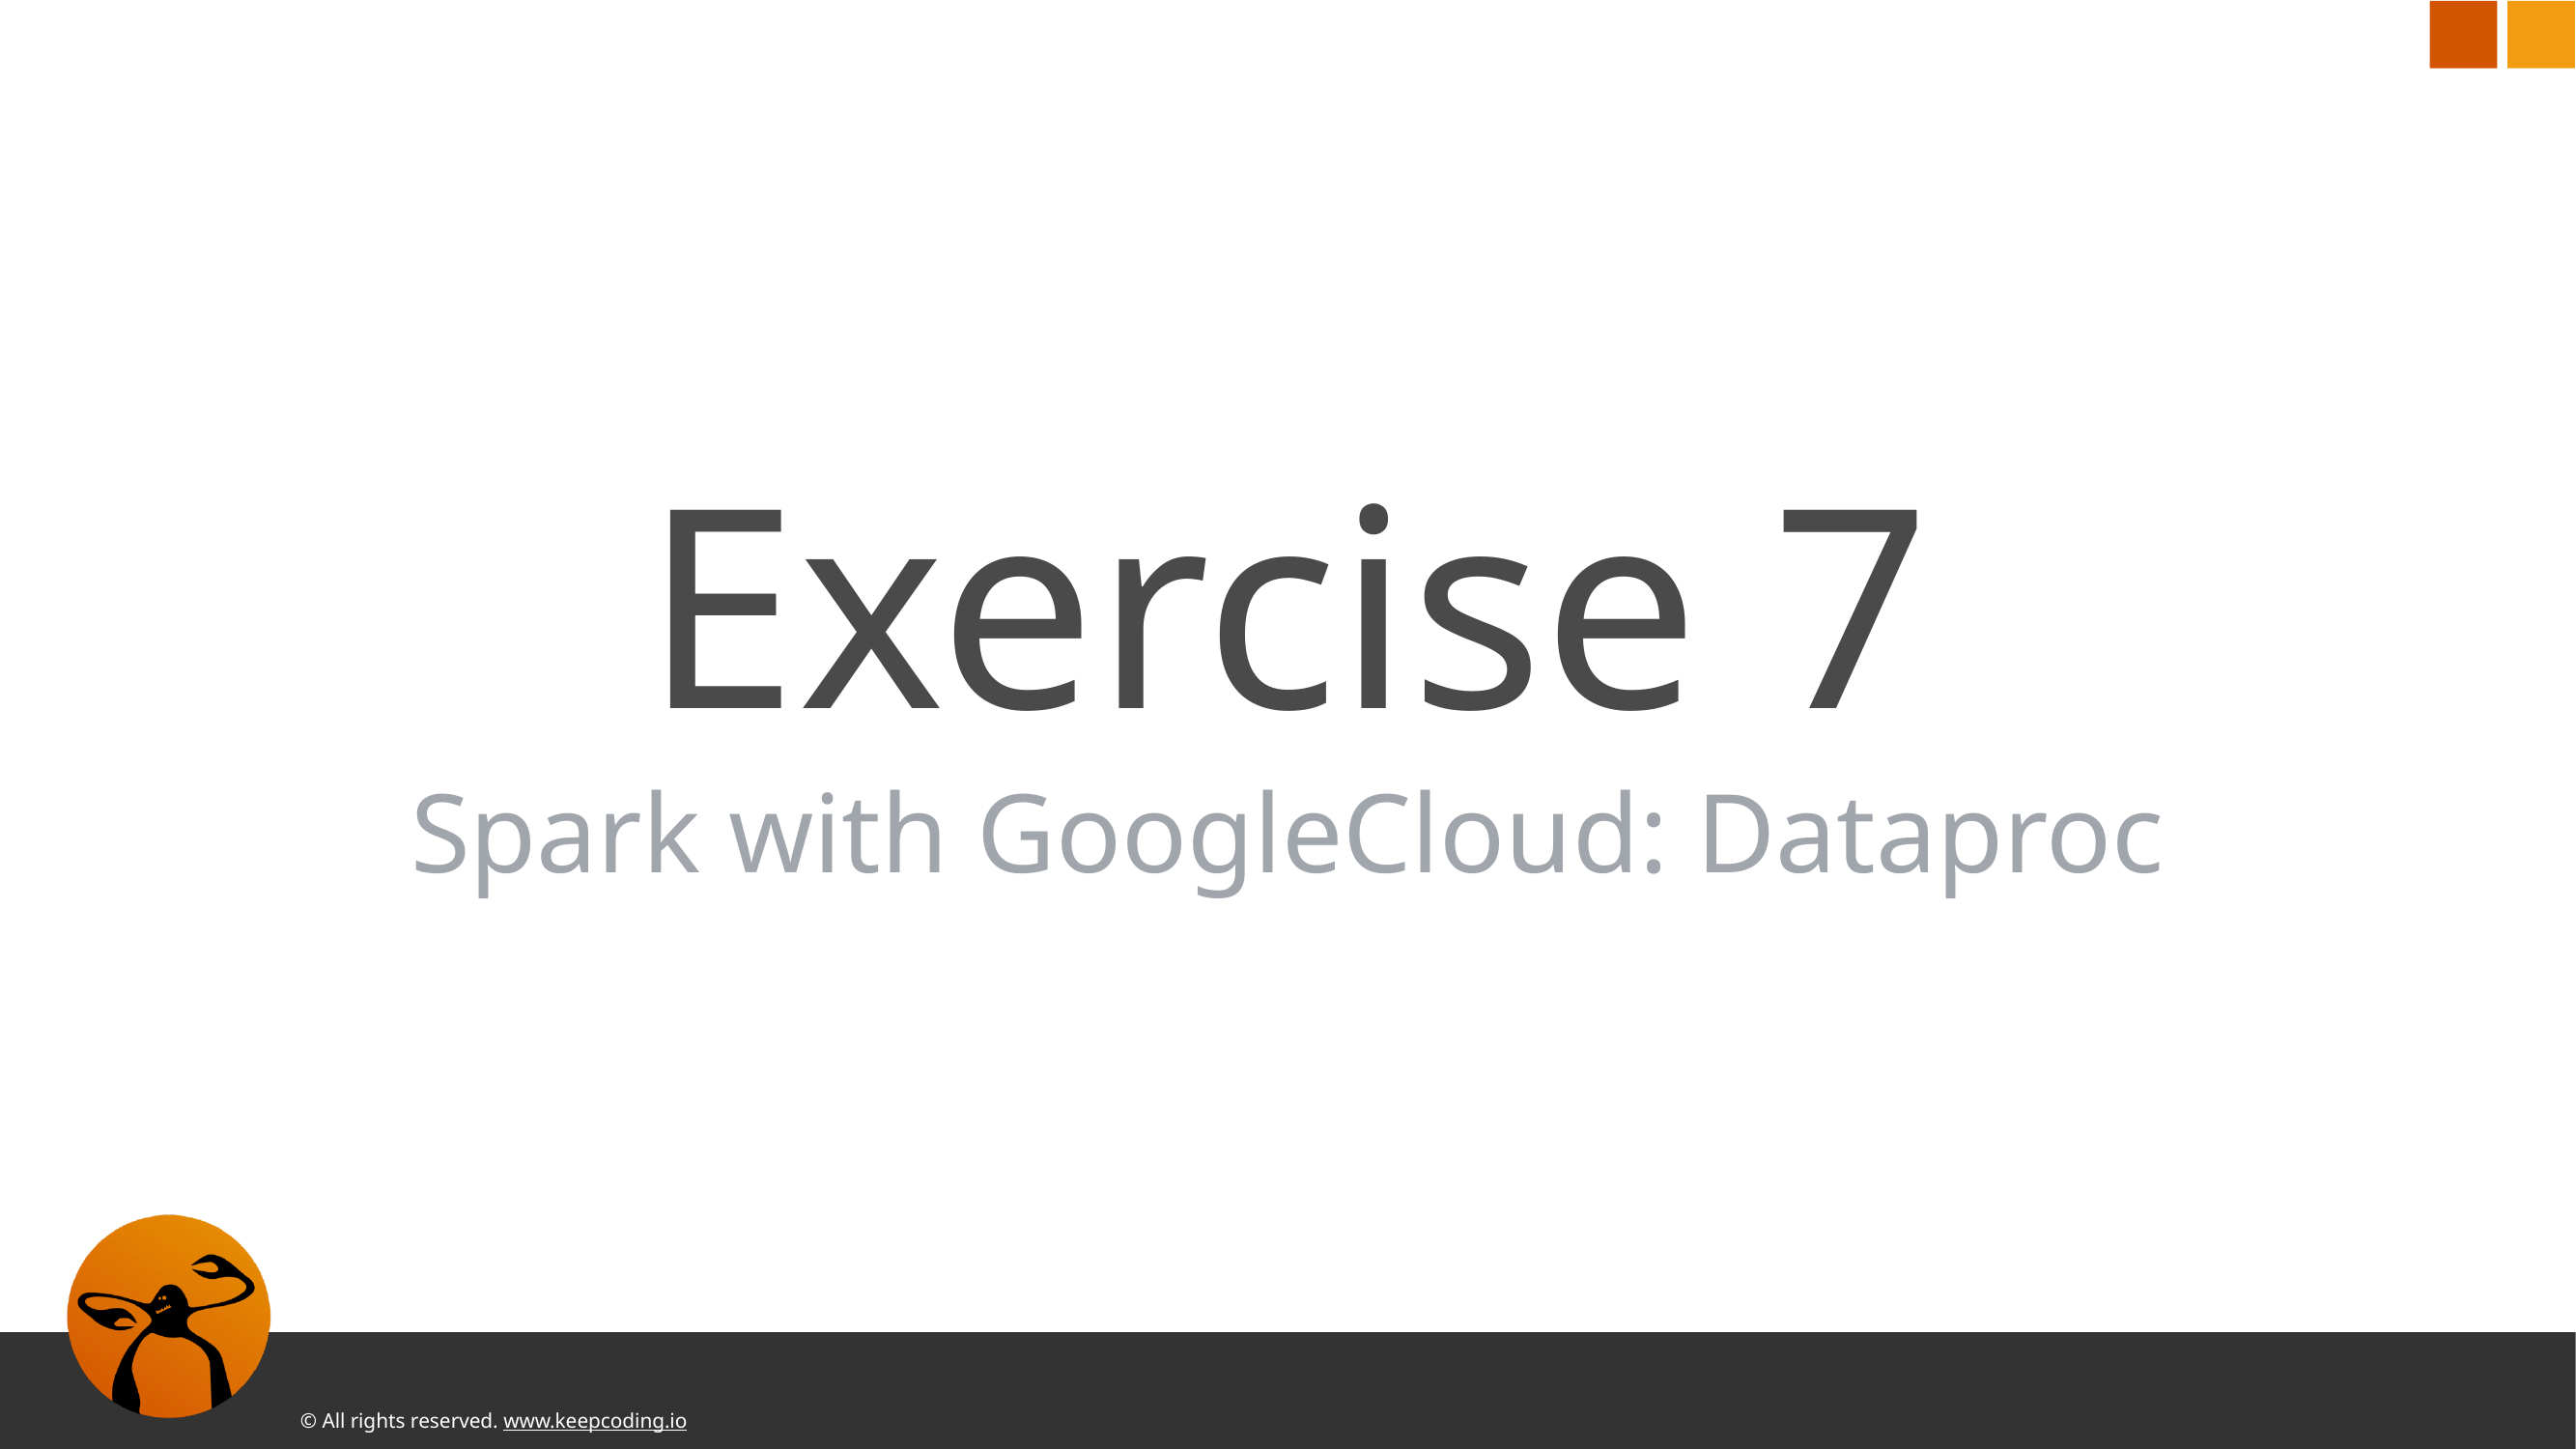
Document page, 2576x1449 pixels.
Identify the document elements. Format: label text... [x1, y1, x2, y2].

title Exercise 7 Spark with GoogleCloud: Dataproc [0, 0, 2576, 1325]
picture [0, 1325, 422, 1449]
